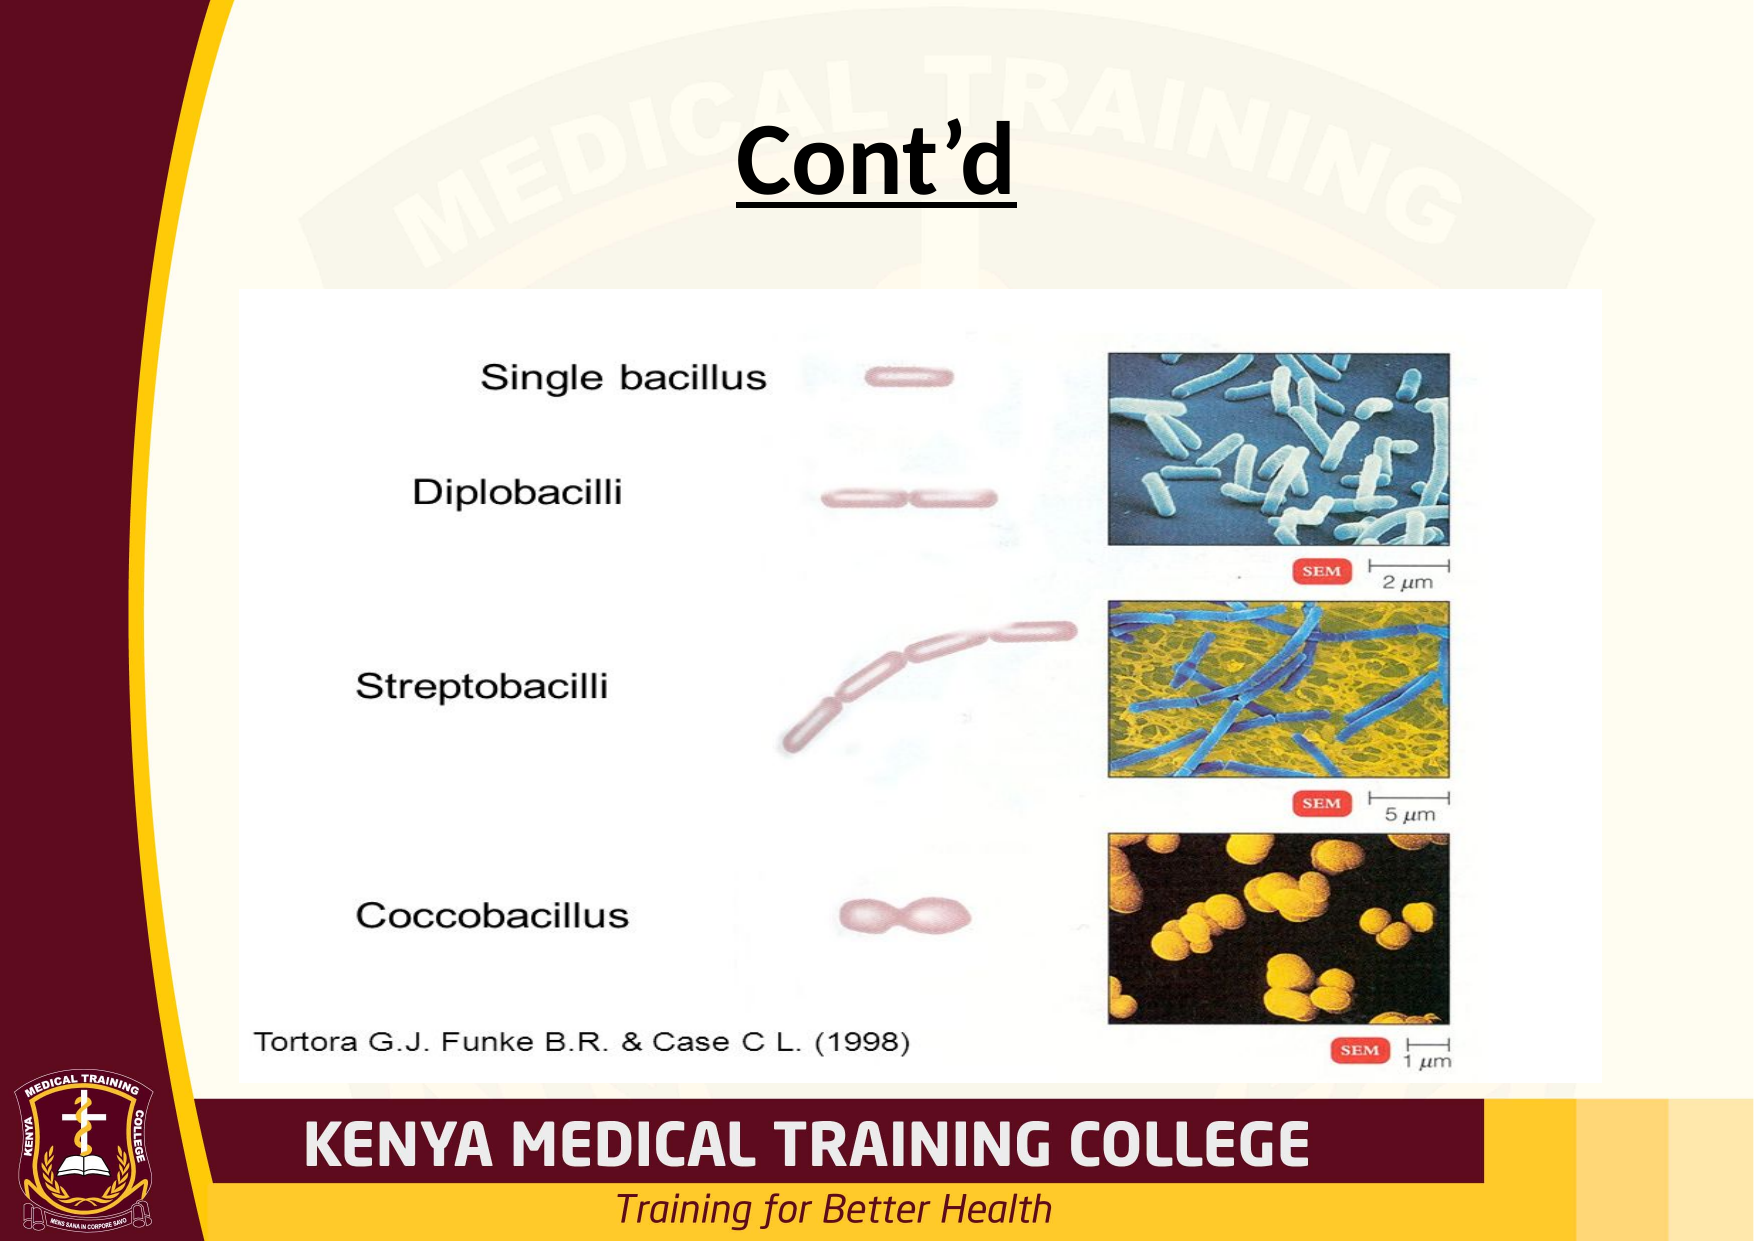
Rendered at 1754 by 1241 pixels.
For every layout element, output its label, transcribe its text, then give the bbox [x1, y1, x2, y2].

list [238, 289, 1602, 1083]
picture [0, 0, 1754, 1241]
title Cont’d [87, 49, 1666, 257]
